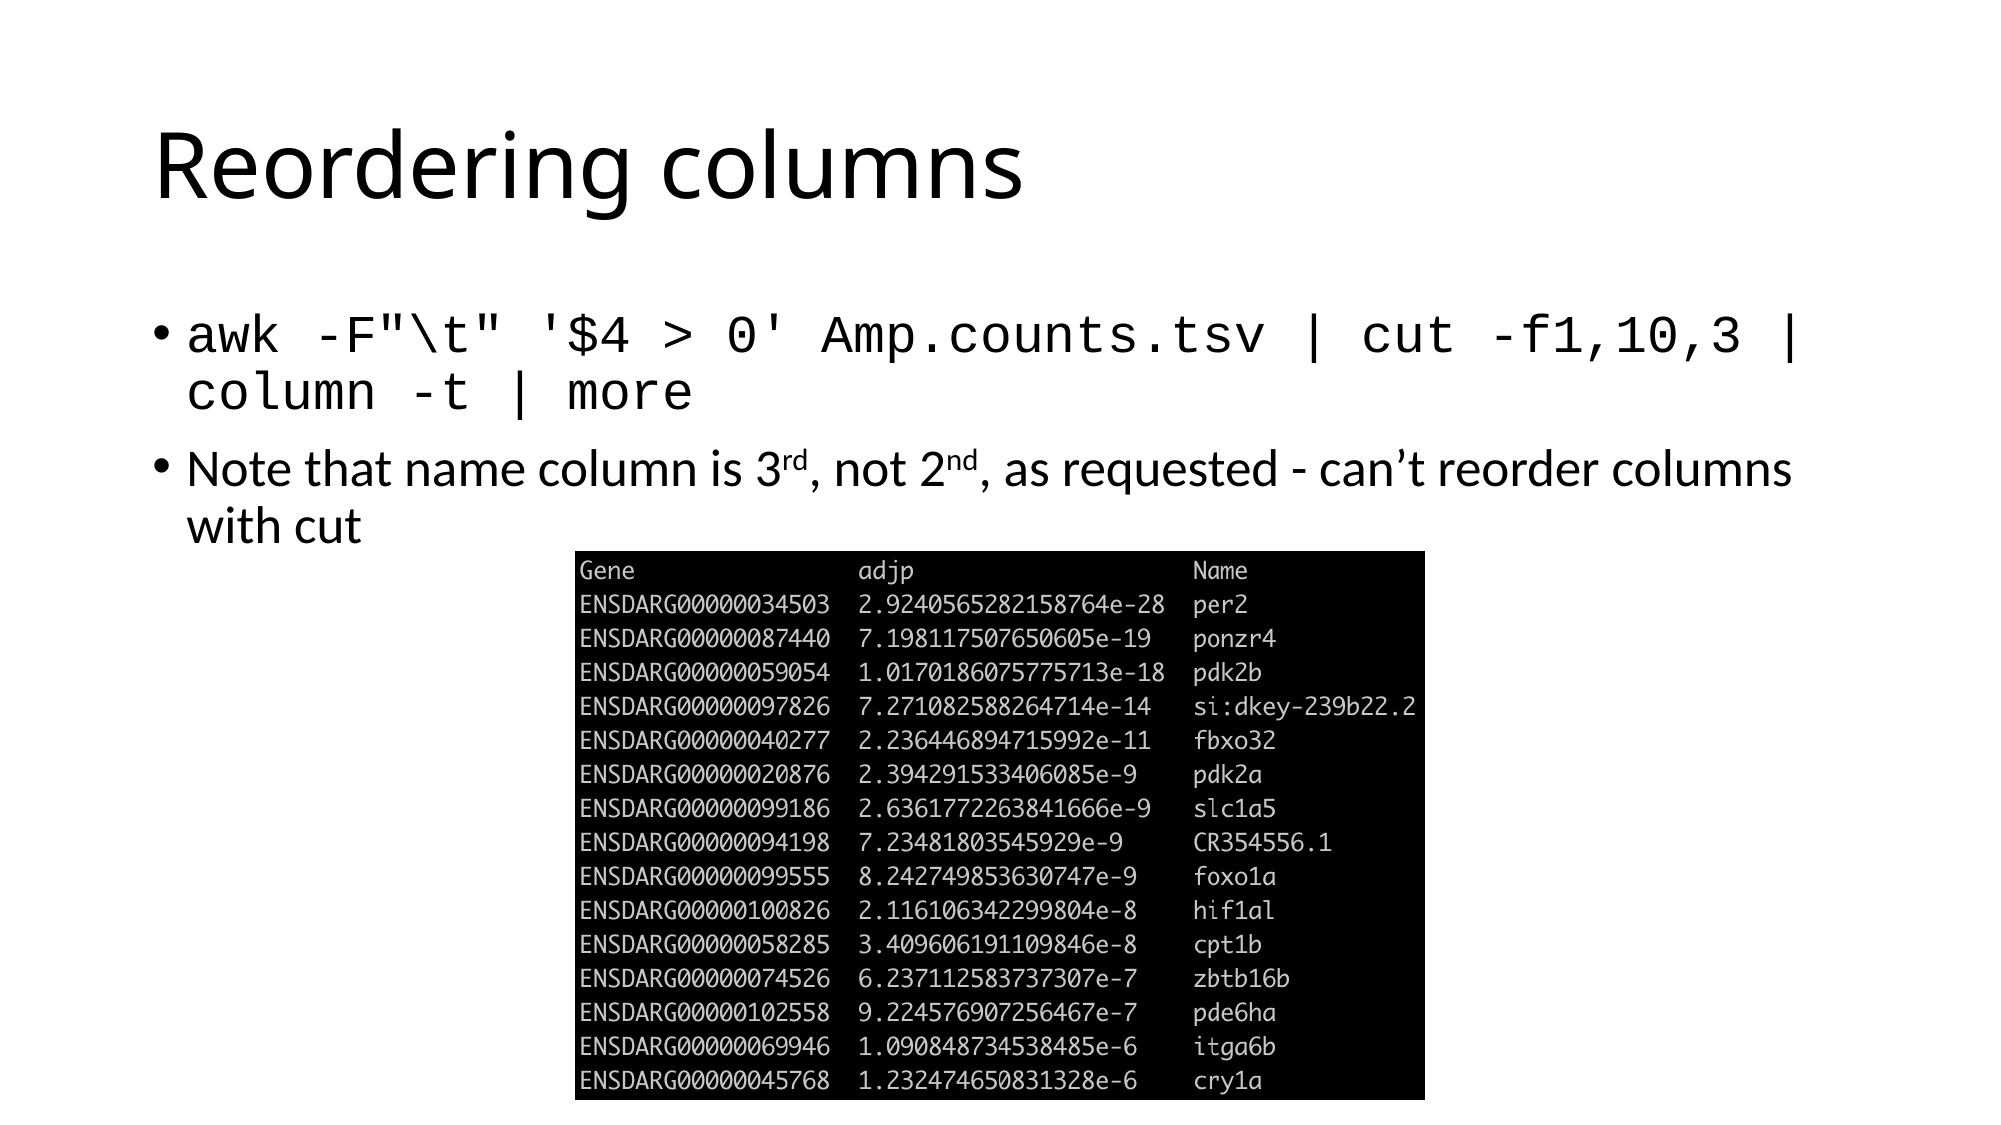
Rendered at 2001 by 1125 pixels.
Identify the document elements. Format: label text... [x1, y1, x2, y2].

picture [575, 551, 1425, 1100]
title Reordering columns [137, 59, 1863, 278]
list awk -F"\t" '$4 > 0' Amp.counts.tsv | cut -f1,10,3 | column -t | more Note that name column is 3rd, not 2nd, as requested - can’t reorder columns with cut [137, 299, 1863, 563]
